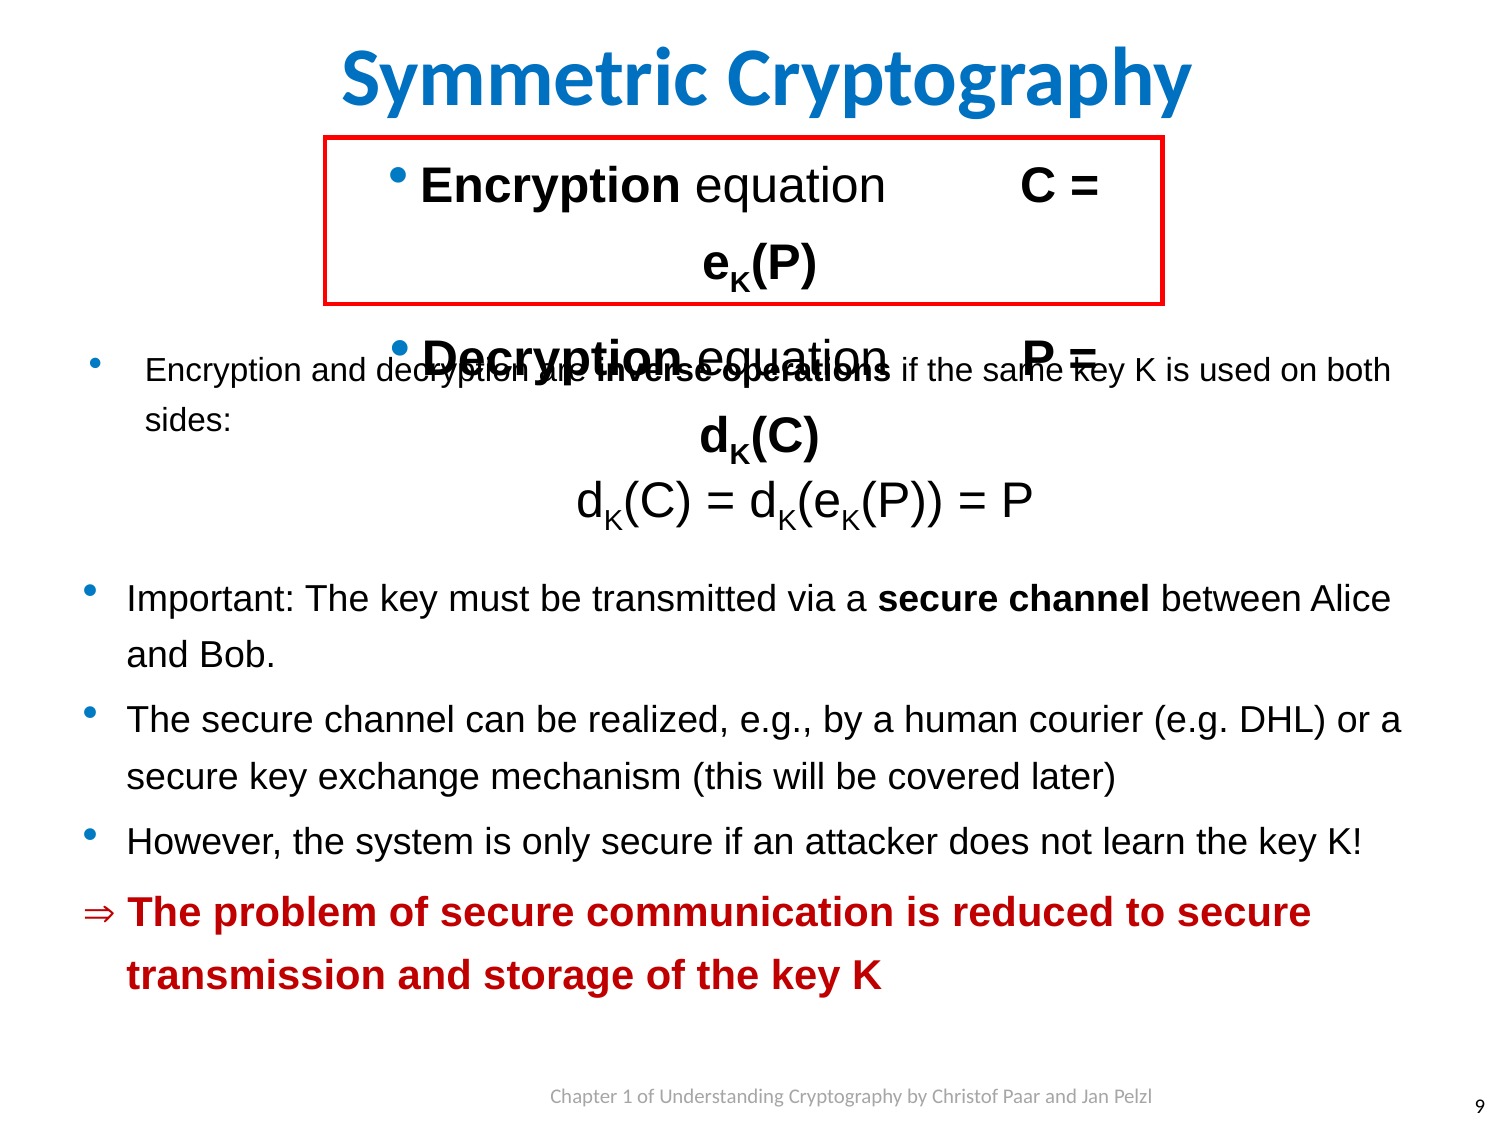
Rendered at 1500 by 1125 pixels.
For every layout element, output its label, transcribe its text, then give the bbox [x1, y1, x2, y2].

list Encryption equation C = eK(P) Decryption equation P = dK(C) [324, 137, 1163, 305]
footer Chapter 1 of Understanding Cryptography by Christof Paar and Jan Pelzl [550, 1077, 1260, 1121]
title Symmetric Cryptography [237, 22, 1298, 107]
text_box Important: The key must be transmitted via a secure channel between Alice and Bob. The secure channel can be realized, e.g., by a human courier (e.g. DHL) or a secure key exchange mechanism (this will be covered later) However, the system is only secure if an attacker does not learn the key K!  The problem of secure communication is reduced to secure transmission and storage of the key K [82, 562, 1418, 998]
text_box 9 [1437, 1085, 1500, 1122]
text_box Encryption and decryption are inverse operations if the same key K is used on both sides: dK(C) = dK(eK(P)) = P [88, 338, 1459, 536]
